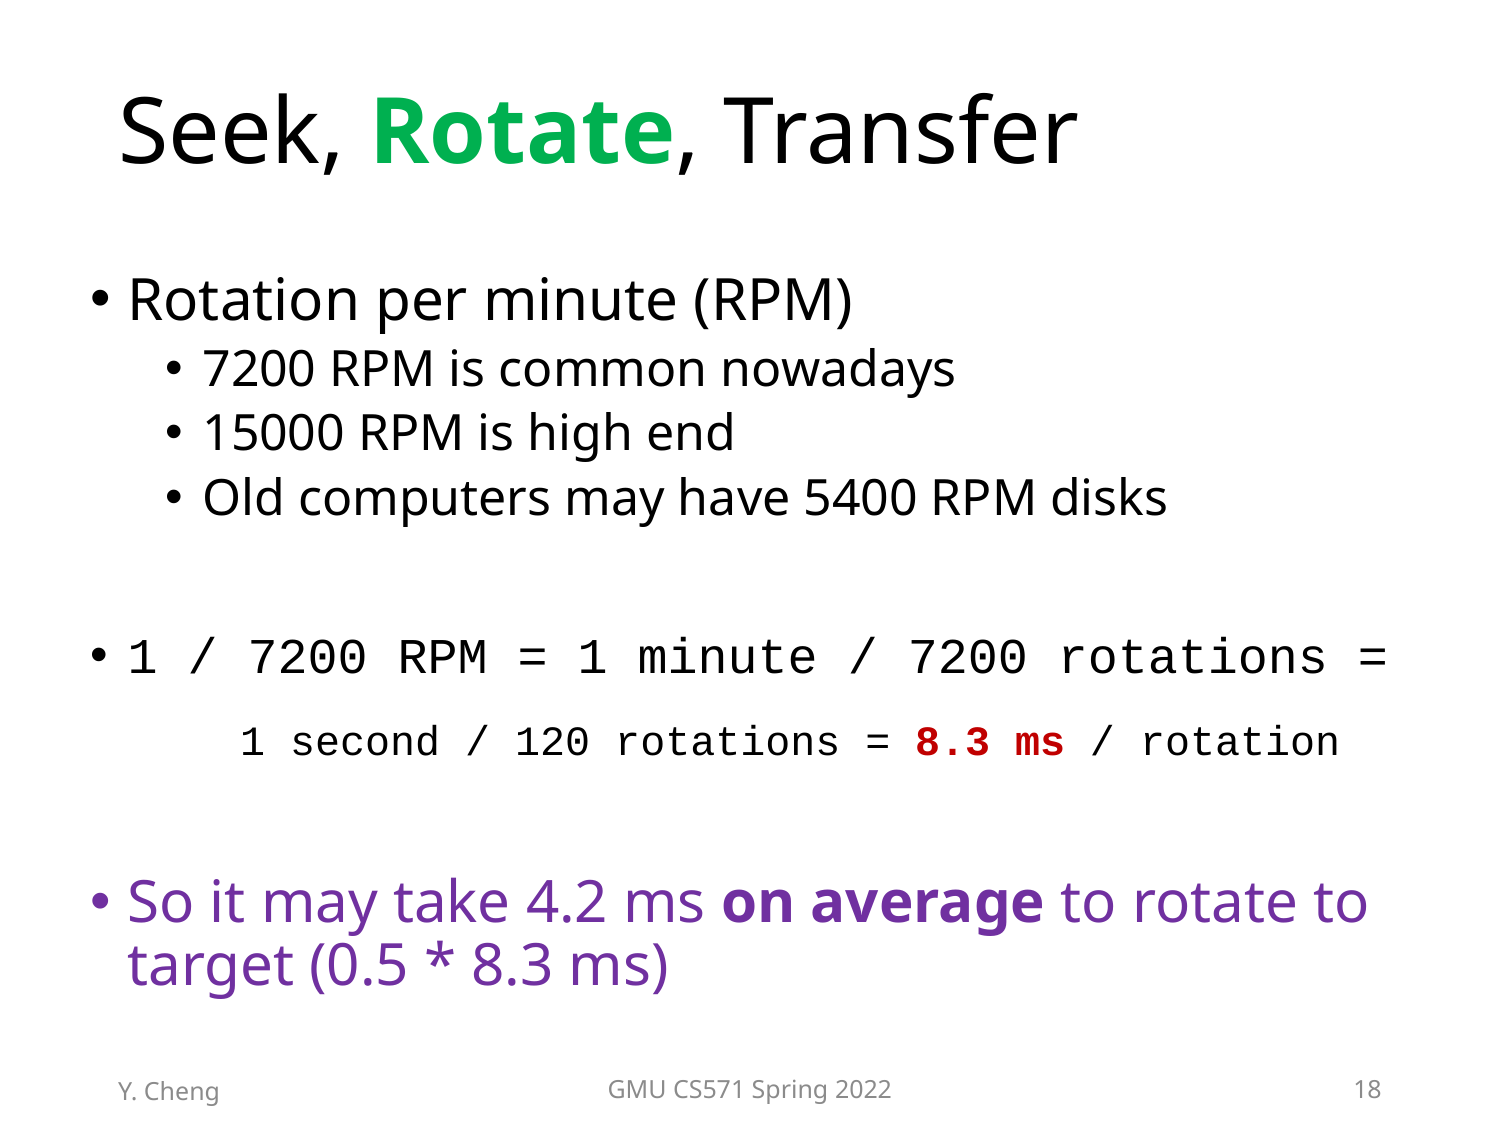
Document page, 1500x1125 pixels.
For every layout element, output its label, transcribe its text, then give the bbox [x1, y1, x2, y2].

list Rotation per minute (RPM) 7200 RPM is common nowadays 15000 RPM is high end Old computers may have 5400 RPM disks 1 / 7200 RPM = 1 minute / 7200 rotations = 1 second / 120 rotations = 8.3 ms / rotation So it may take 4.2 ms on average to rotate to target (0.5 * 8.3 ms) [75, 262, 1425, 1103]
slide_number 18 [1059, 1060, 1397, 1121]
slide_number Y. Cheng [103, 1060, 441, 1121]
title Seek, Rotate, Transfer [103, 25, 1397, 243]
footer GMU CS571 Spring 2022 [496, 1060, 1004, 1121]
